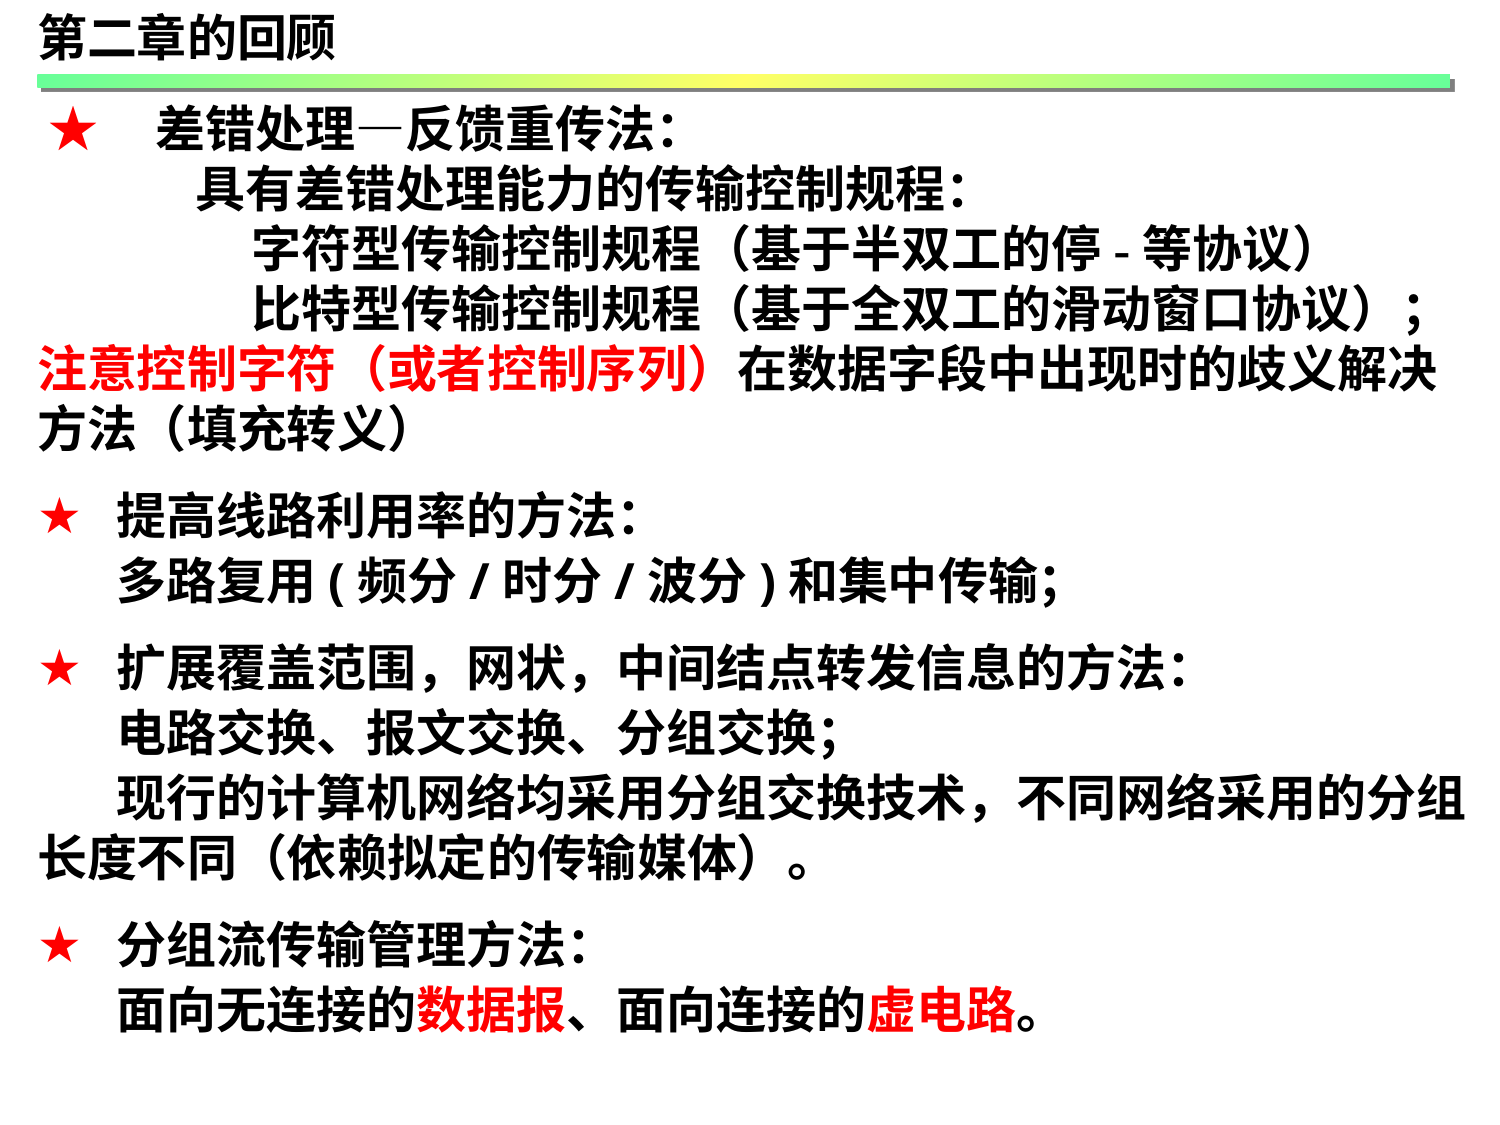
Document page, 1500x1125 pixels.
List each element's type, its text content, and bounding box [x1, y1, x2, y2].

text_box ★ 差错处理—反馈重传法： 具有差错处理能力的传输控制规程： 字符型传输控制规程（基于半双工的停-等协议） 比特型传输控制规程（基于全双工的滑动窗口协议）；注意控制字符（或者控制序列）在数据字段中出现时的歧义解决方法（填充转义） 提高线路利用率的方法： 多路复用(频分/时分/波分)和集中传输； 扩展覆盖范围，网状，中间结点转发信息的方法： 电路交换、报文交换、分组交换； 现行的计算机网络均采用分组交换技术，不同网络采用的分组长度不同（依赖拟定的传输媒体）。 分组流传输管理方法： 面向无连接的数据报、面向连接的虚电路。 [22, 90, 1500, 1046]
text_box 第二章的回顾 [22, 0, 514, 74]
text_box [37, 74, 1450, 88]
